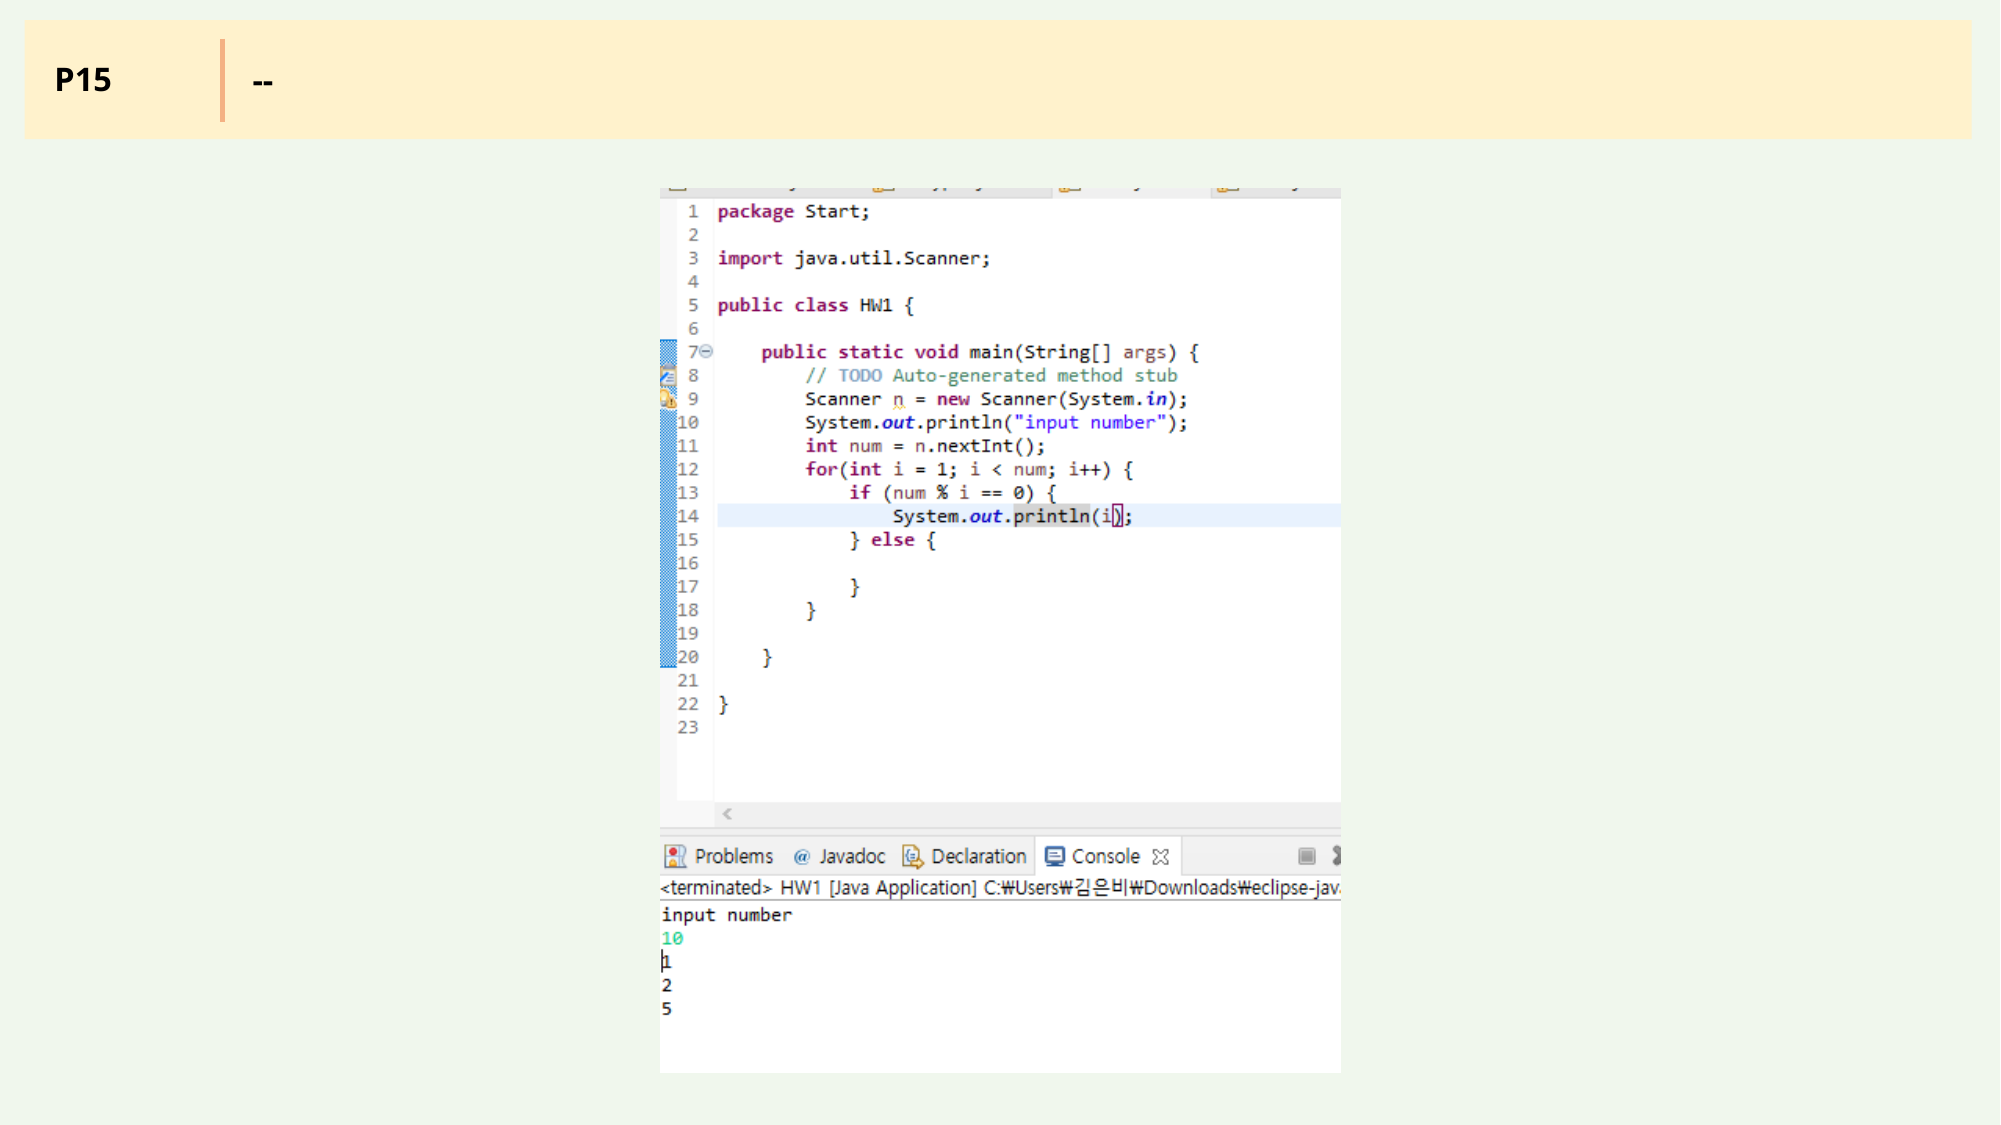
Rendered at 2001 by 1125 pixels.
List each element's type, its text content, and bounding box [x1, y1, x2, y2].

picture [660, 188, 1341, 1073]
list P15 [39, 52, 208, 108]
list -- [237, 52, 1764, 108]
